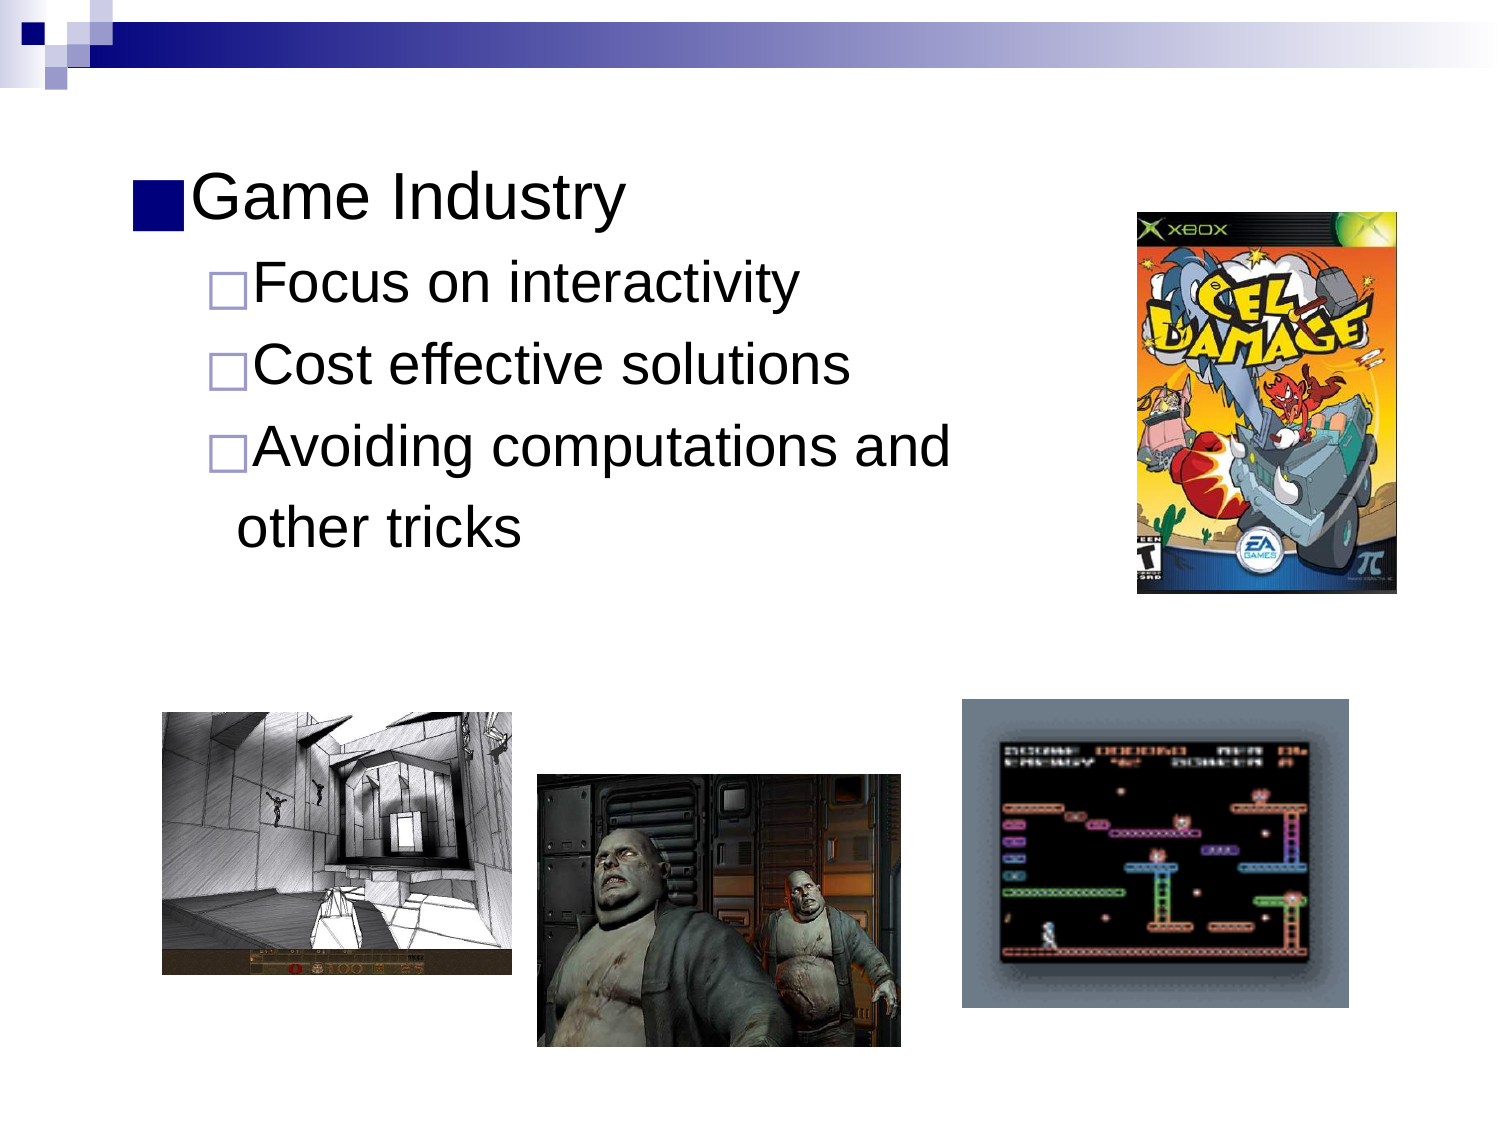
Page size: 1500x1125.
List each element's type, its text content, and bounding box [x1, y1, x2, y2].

list Game Industry Focus on interactivity Cost effective solutions Avoiding computations and other tricks [110, 152, 1392, 862]
picture [962, 699, 1349, 1008]
picture [537, 774, 901, 1047]
picture [1137, 212, 1397, 594]
picture [162, 712, 512, 975]
